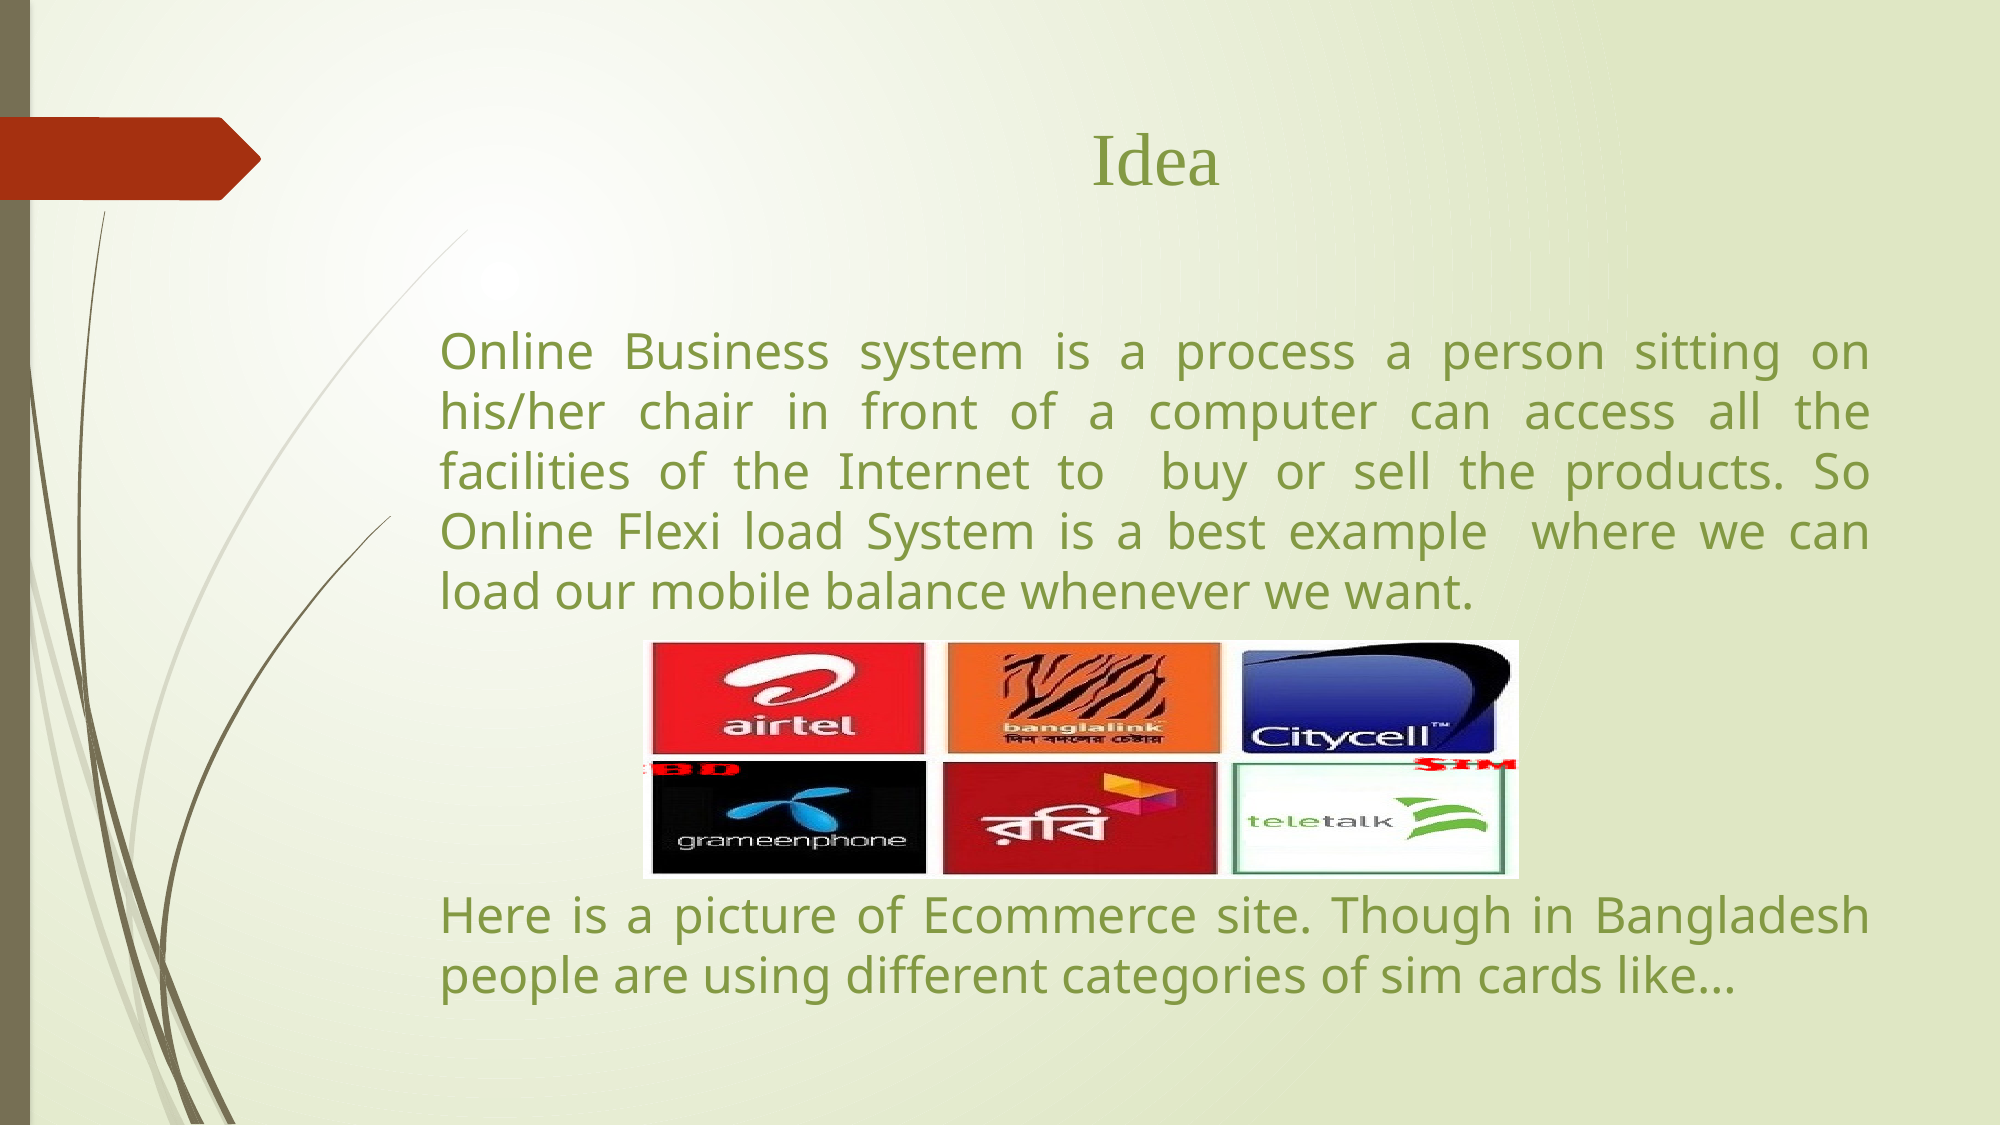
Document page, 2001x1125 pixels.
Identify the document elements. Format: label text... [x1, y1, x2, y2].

title Idea [425, 102, 1888, 312]
picture [643, 640, 1520, 879]
list Online Business system is a process a person sitting on his/her chair in front of a computer can access all the facilities of the Internet to buy or sell the products. So Online Flexi load System is a best example where we can load our mobile balance whenever we want. Here is a picture of Ecommerce site. Though in Bangladesh people are using different categories of sim cards like… [424, 312, 1888, 1012]
